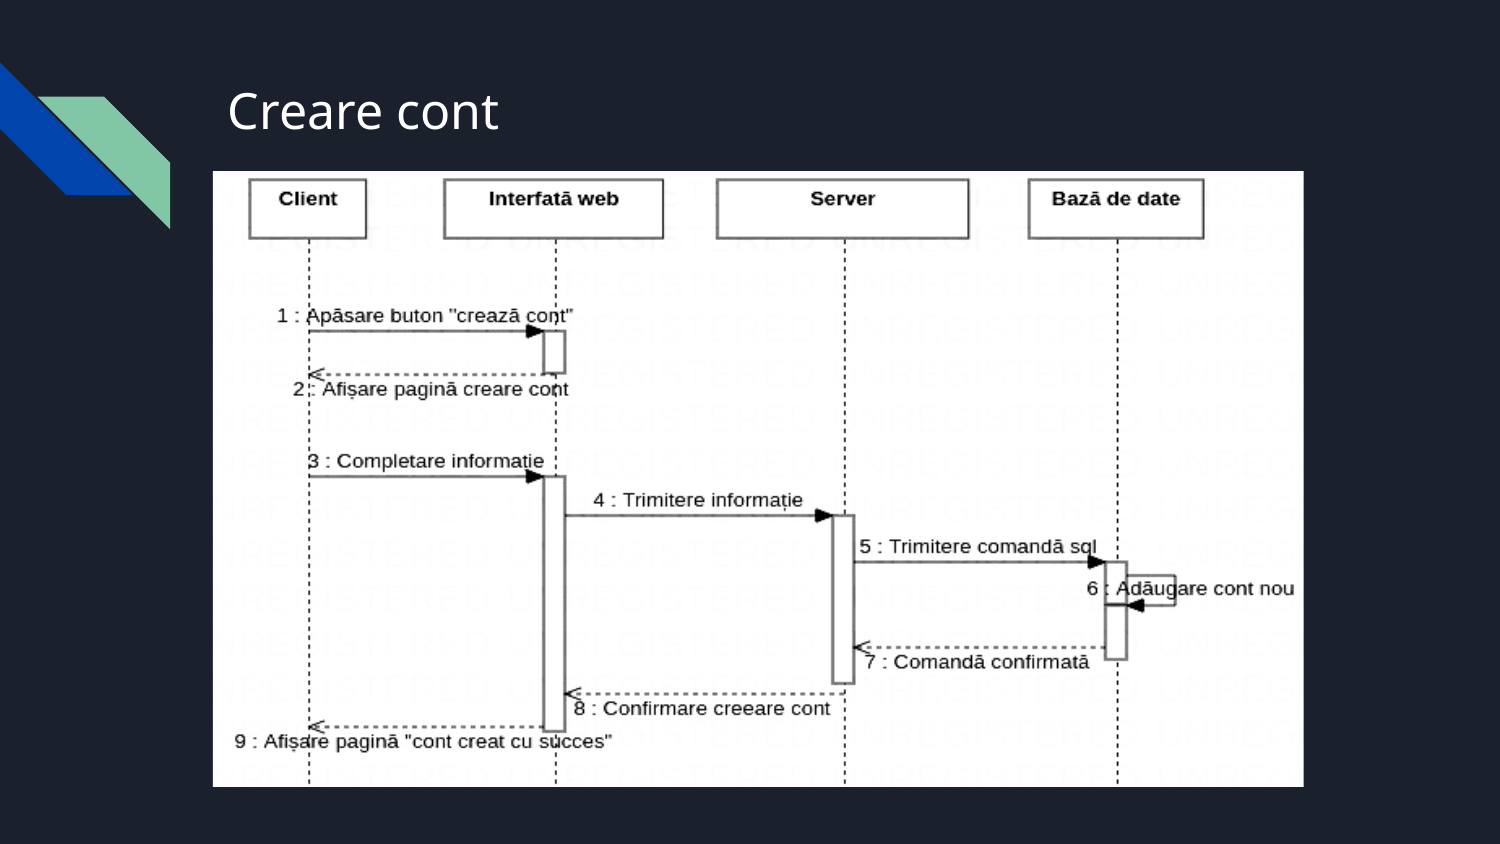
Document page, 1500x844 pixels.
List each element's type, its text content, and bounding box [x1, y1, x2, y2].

picture [212, 170, 1304, 787]
title Creare cont [212, 64, 1368, 215]
